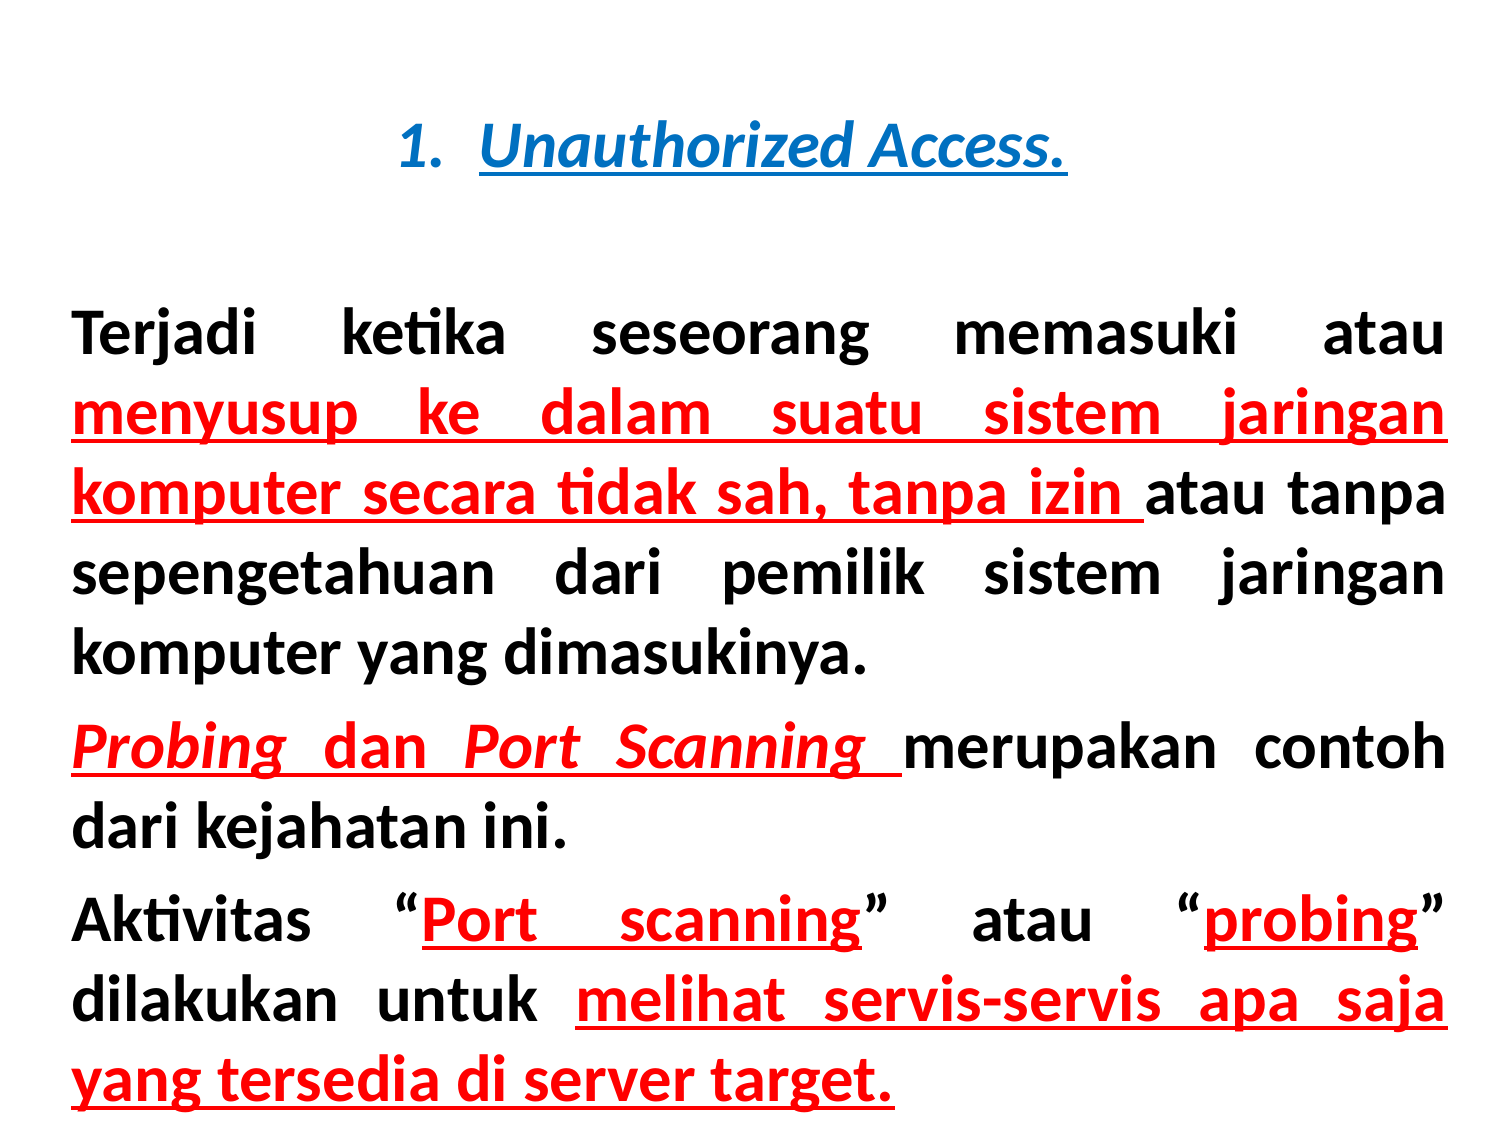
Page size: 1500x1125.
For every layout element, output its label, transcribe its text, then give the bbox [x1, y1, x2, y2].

list Unauthorized Access. Terjadi ketika seseorang memasuki atau menyusup ke dalam suatu sistem jaringan komputer secara tidak sah, tanpa izin atau tanpa sepengetahuan dari pemilik sistem jaringan komputer yang dimasukinya. Probing dan Port Scanning merupakan contoh dari kejahatan ini. Aktivitas “Port scanning” atau “probing” dilakukan untuk melihat servis-servis apa saja yang tersedia di server target. [0, 0, 1463, 1125]
